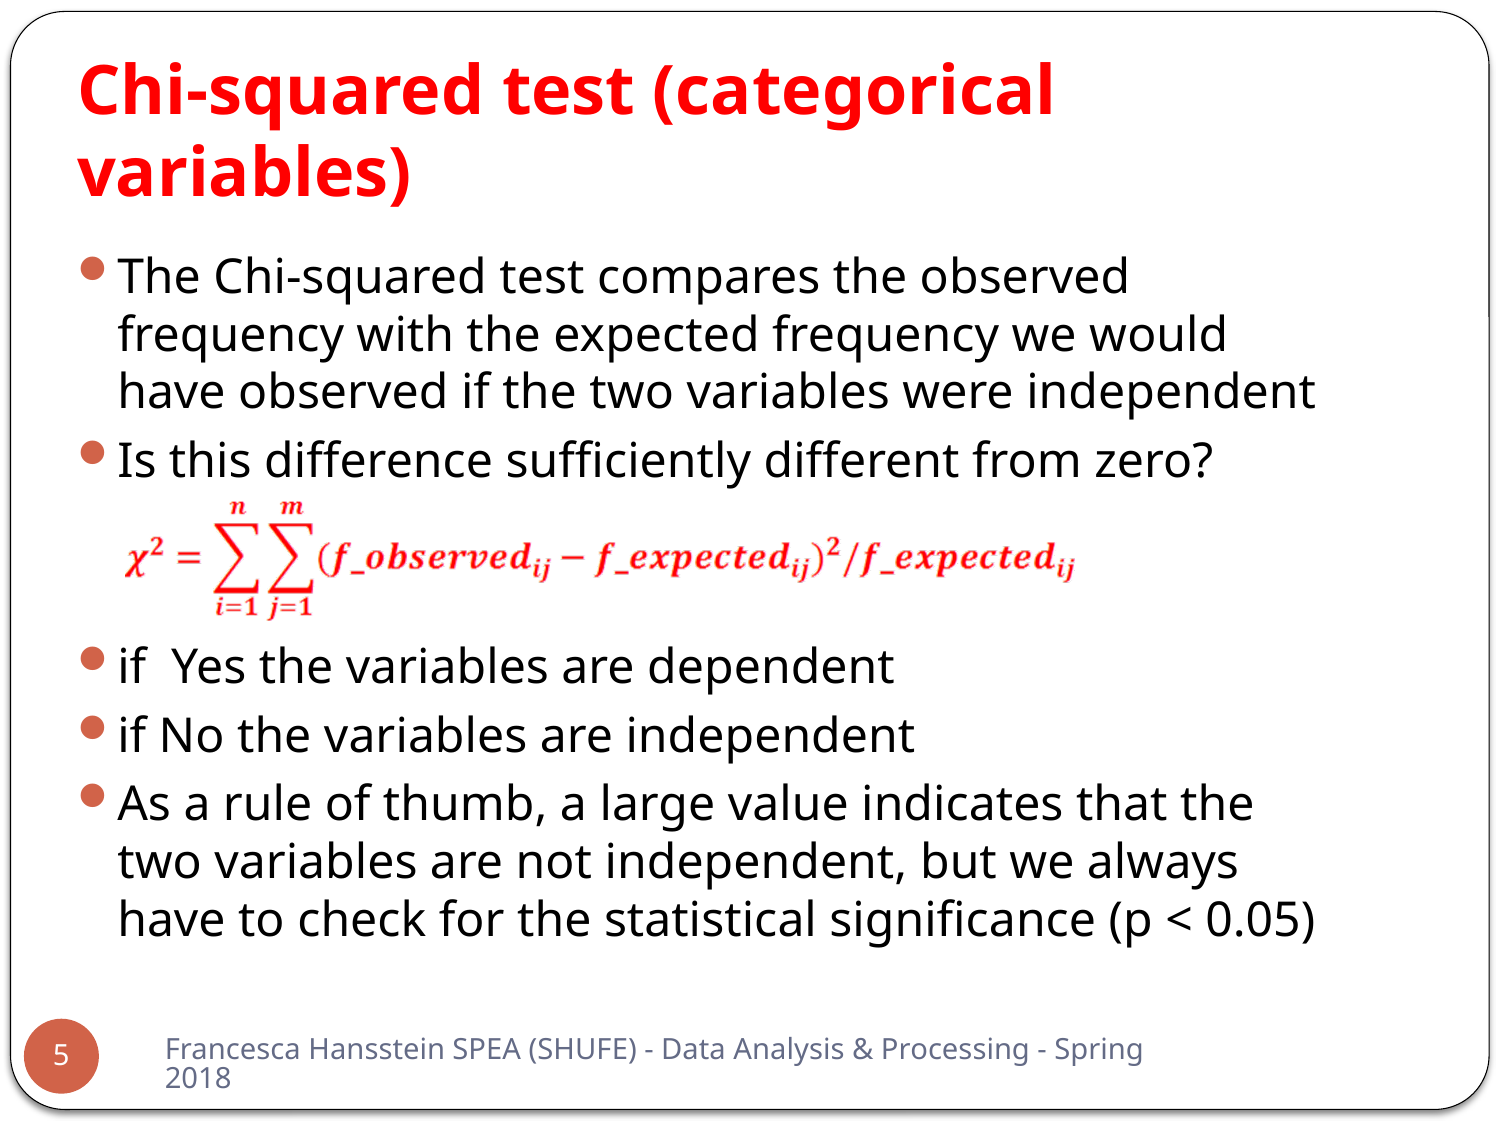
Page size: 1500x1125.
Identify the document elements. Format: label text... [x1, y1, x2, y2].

list The Chi-squared test compares the observed frequency with the expected frequency we would have observed if the two variables were independent Is this difference sufficiently different from zero? if Yes the variables are dependent if No the variables are independent As a rule of thumb, a large value indicates that the two variables are not independent, but we always have to check for the statistical significance (p < 0.05) [62, 237, 1338, 988]
footer Francesca Hansstein SPEA (SHUFE) - Data Analysis & Processing - Spring 2018 [150, 1012, 1175, 1088]
picture [124, 499, 1075, 631]
slide_number 5 [23, 1018, 99, 1094]
title Chi-squared test (categorical variables) [62, 37, 1338, 225]
